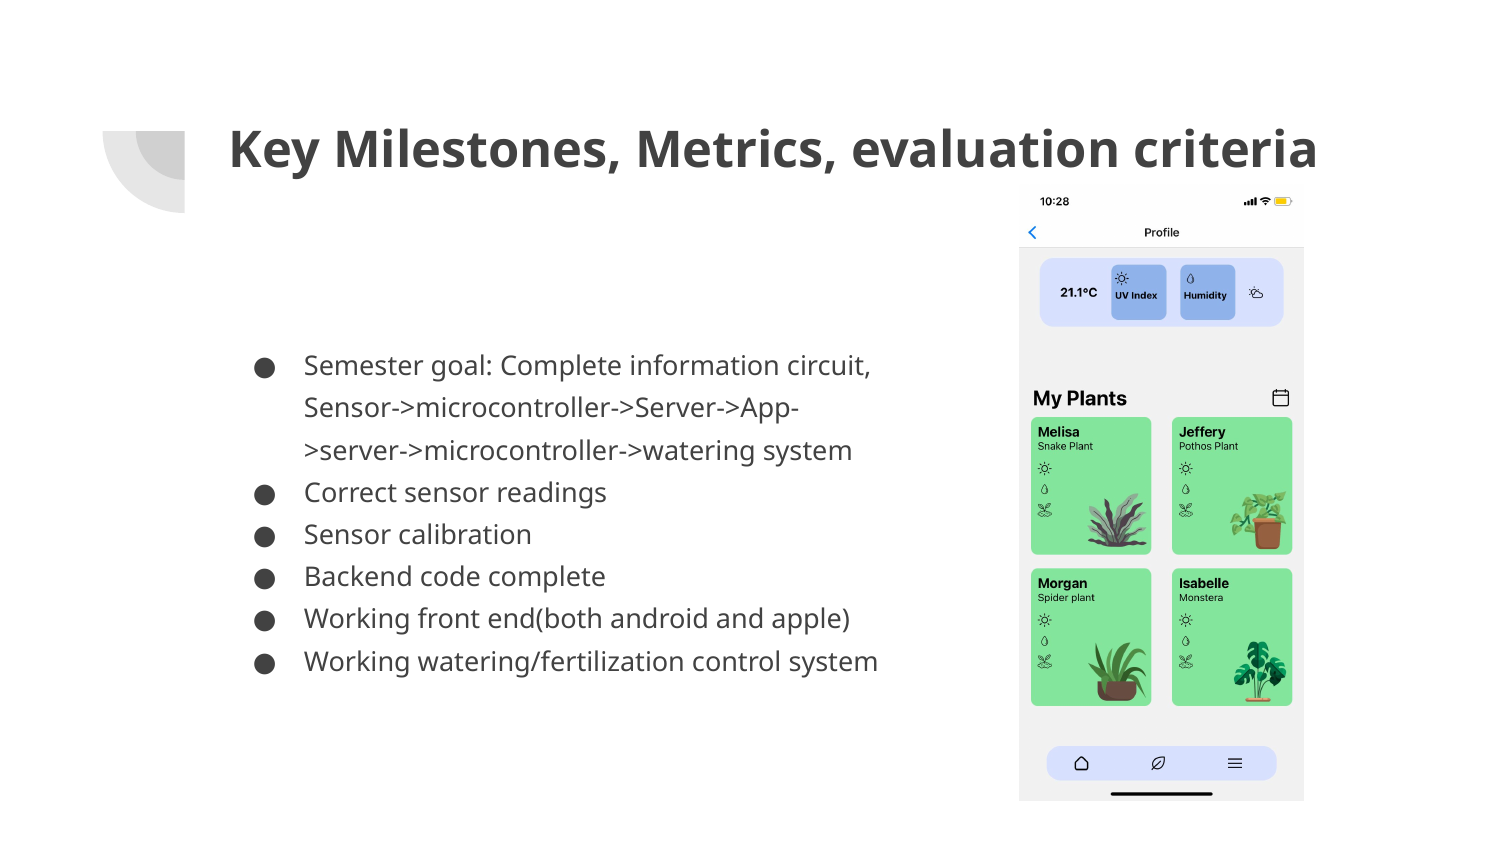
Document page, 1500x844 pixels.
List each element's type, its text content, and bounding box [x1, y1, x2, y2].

picture [1018, 184, 1305, 802]
title Key Milestones, Metrics, evaluation criteria [213, 98, 1368, 263]
list Semester goal: Complete information circuit, Sensor->microcontroller->Server->App->server->microcontroller->watering system Correct sensor readings Sensor calibration Backend code complete Working front end(both android and apple) Working watering/fertilization control system [213, 326, 911, 744]
